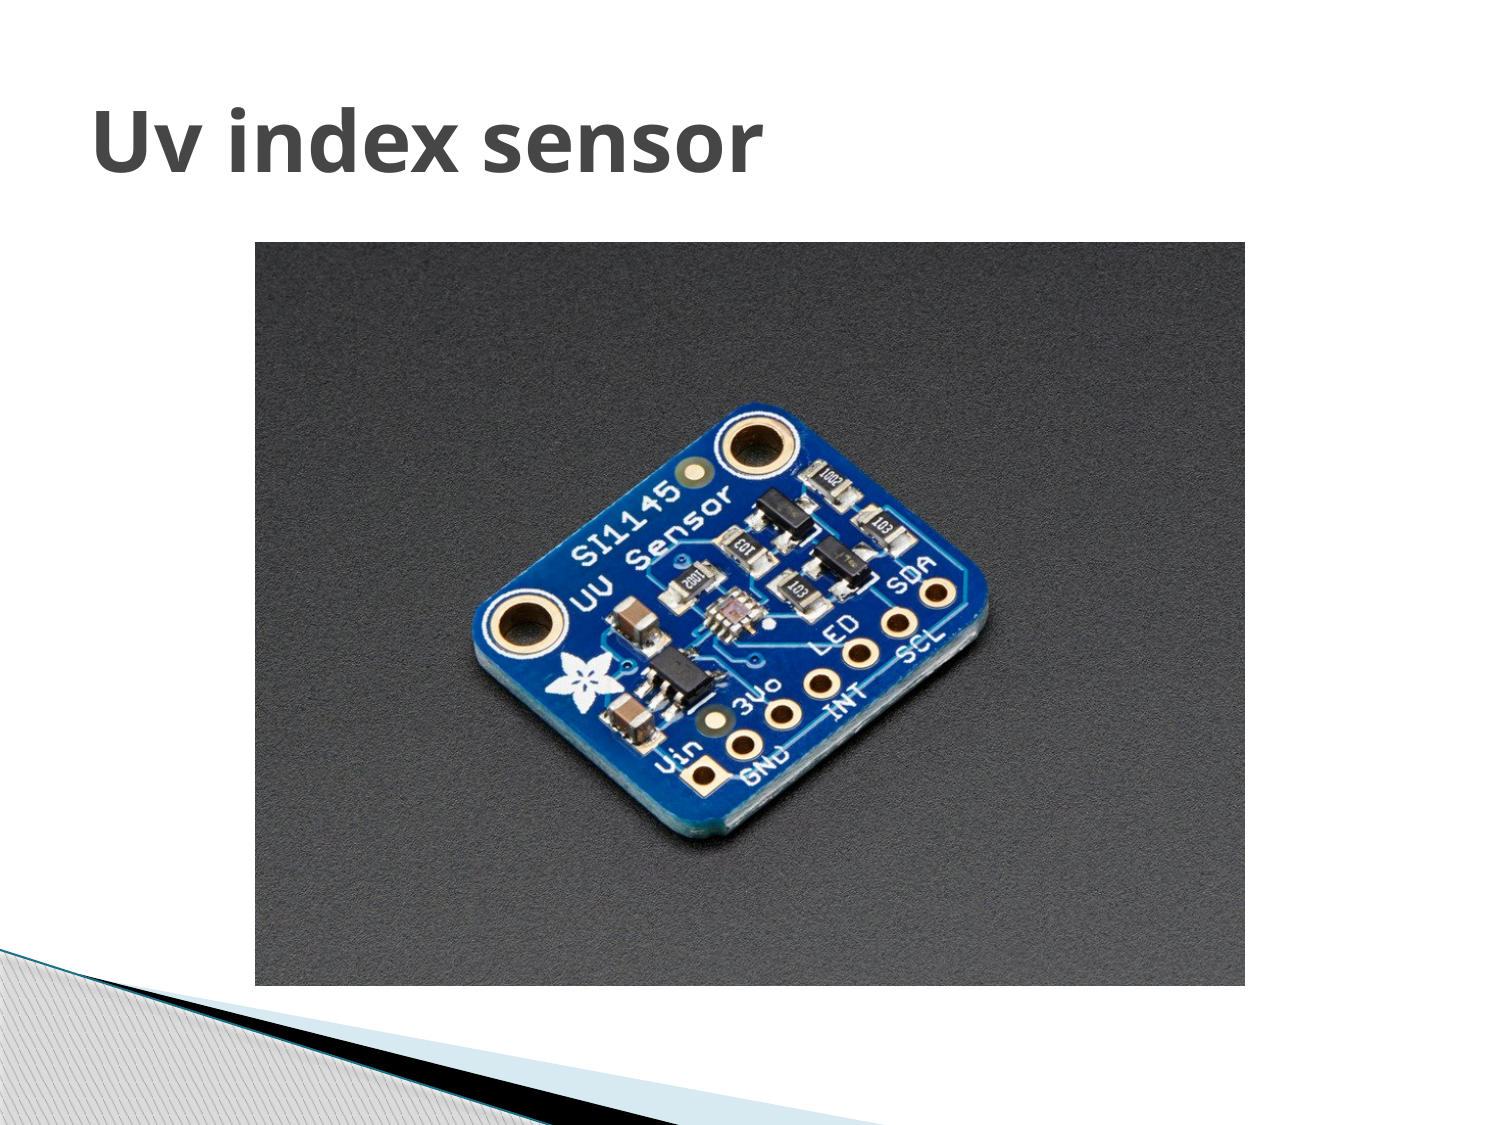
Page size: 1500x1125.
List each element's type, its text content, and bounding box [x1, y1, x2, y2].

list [255, 242, 1245, 986]
title Uv index sensor [75, 45, 1425, 233]
